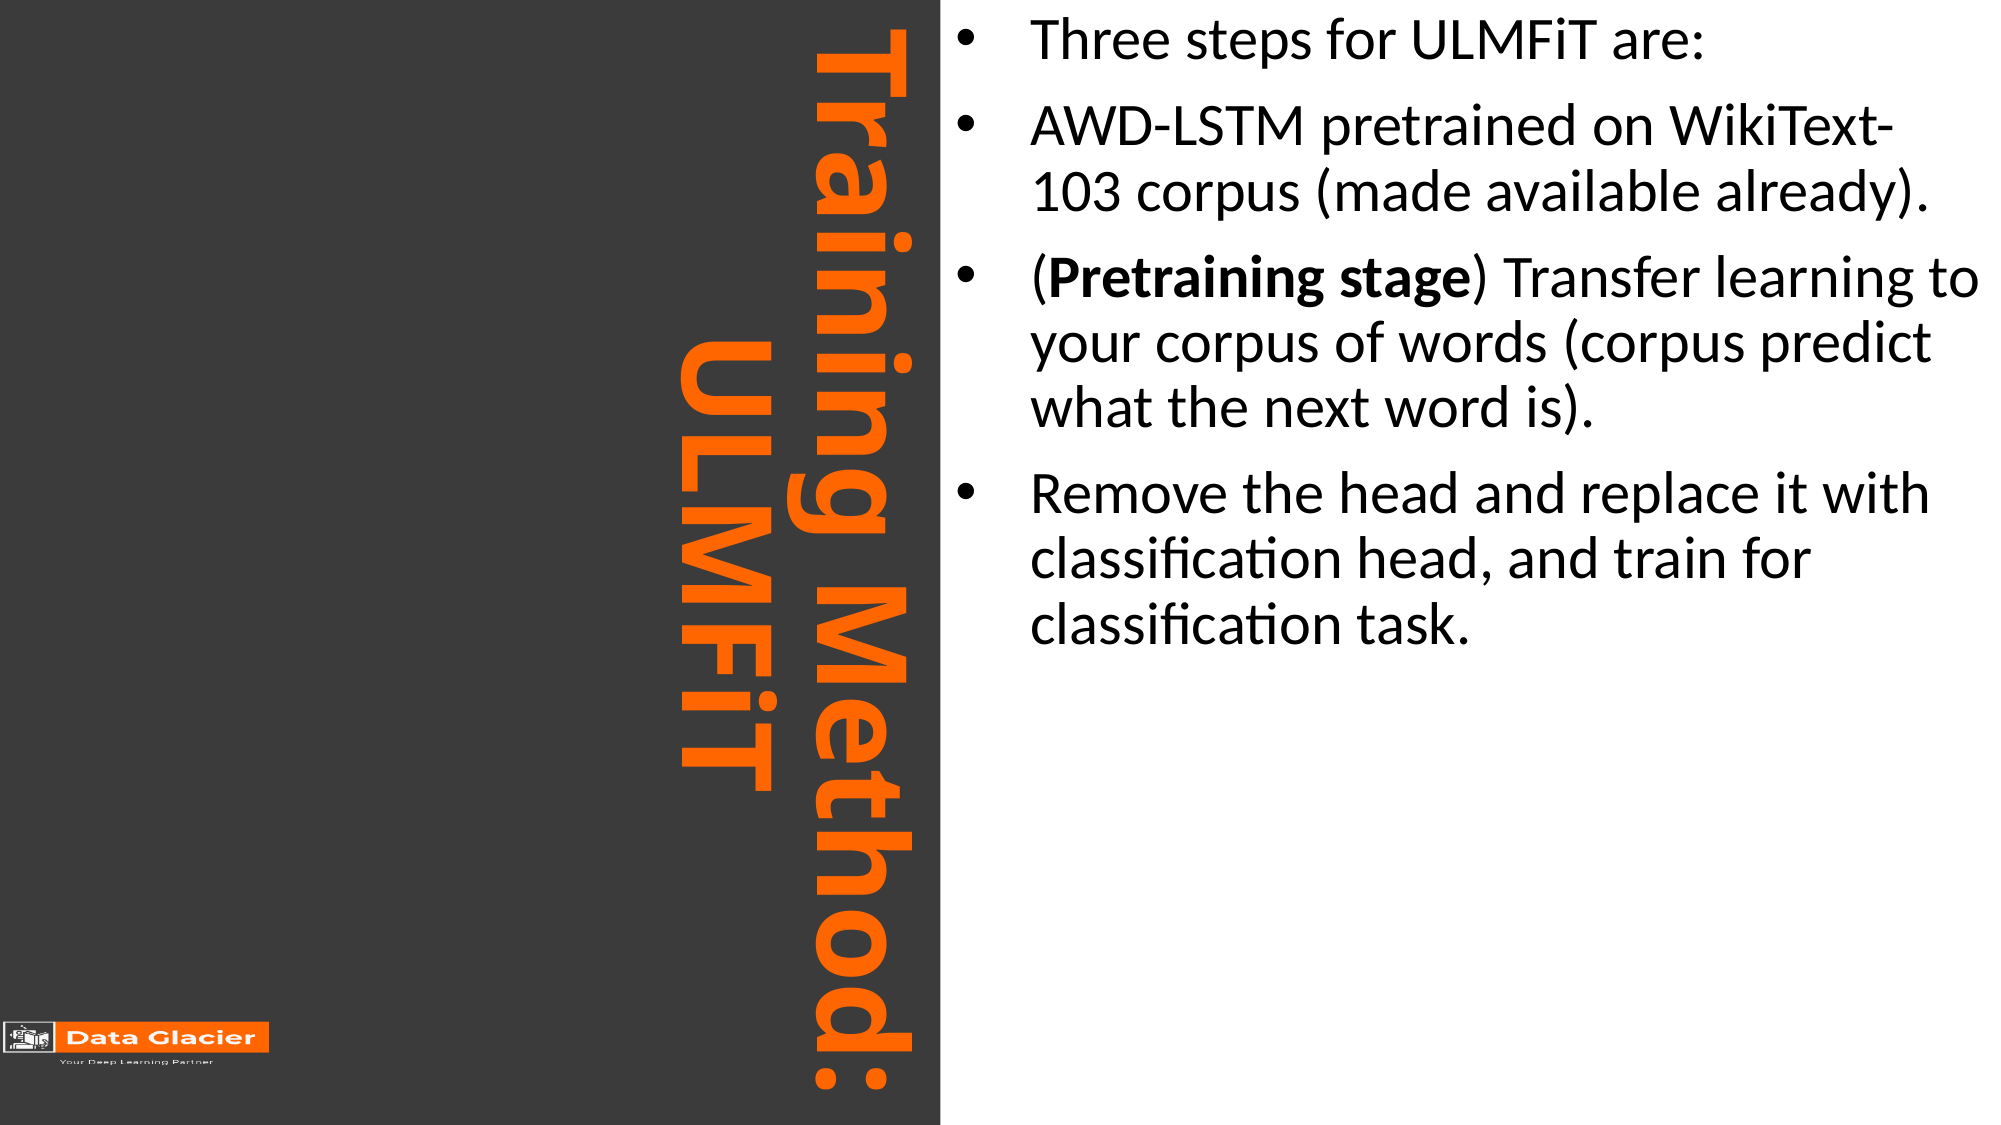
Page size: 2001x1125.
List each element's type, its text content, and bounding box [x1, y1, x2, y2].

title Training Method: ULMFiT [0, 0, 940, 1125]
subtitle Three steps for ULMFiT are: AWD-LSTM pretrained on WikiText-103 corpus (made available already). (Pretraining stage) Transfer learning to your corpus of words (corpus predict what the next word is). Remove the head and replace it with classification head, and train for classification task. [940, 0, 2000, 1125]
picture [0, 961, 272, 1125]
